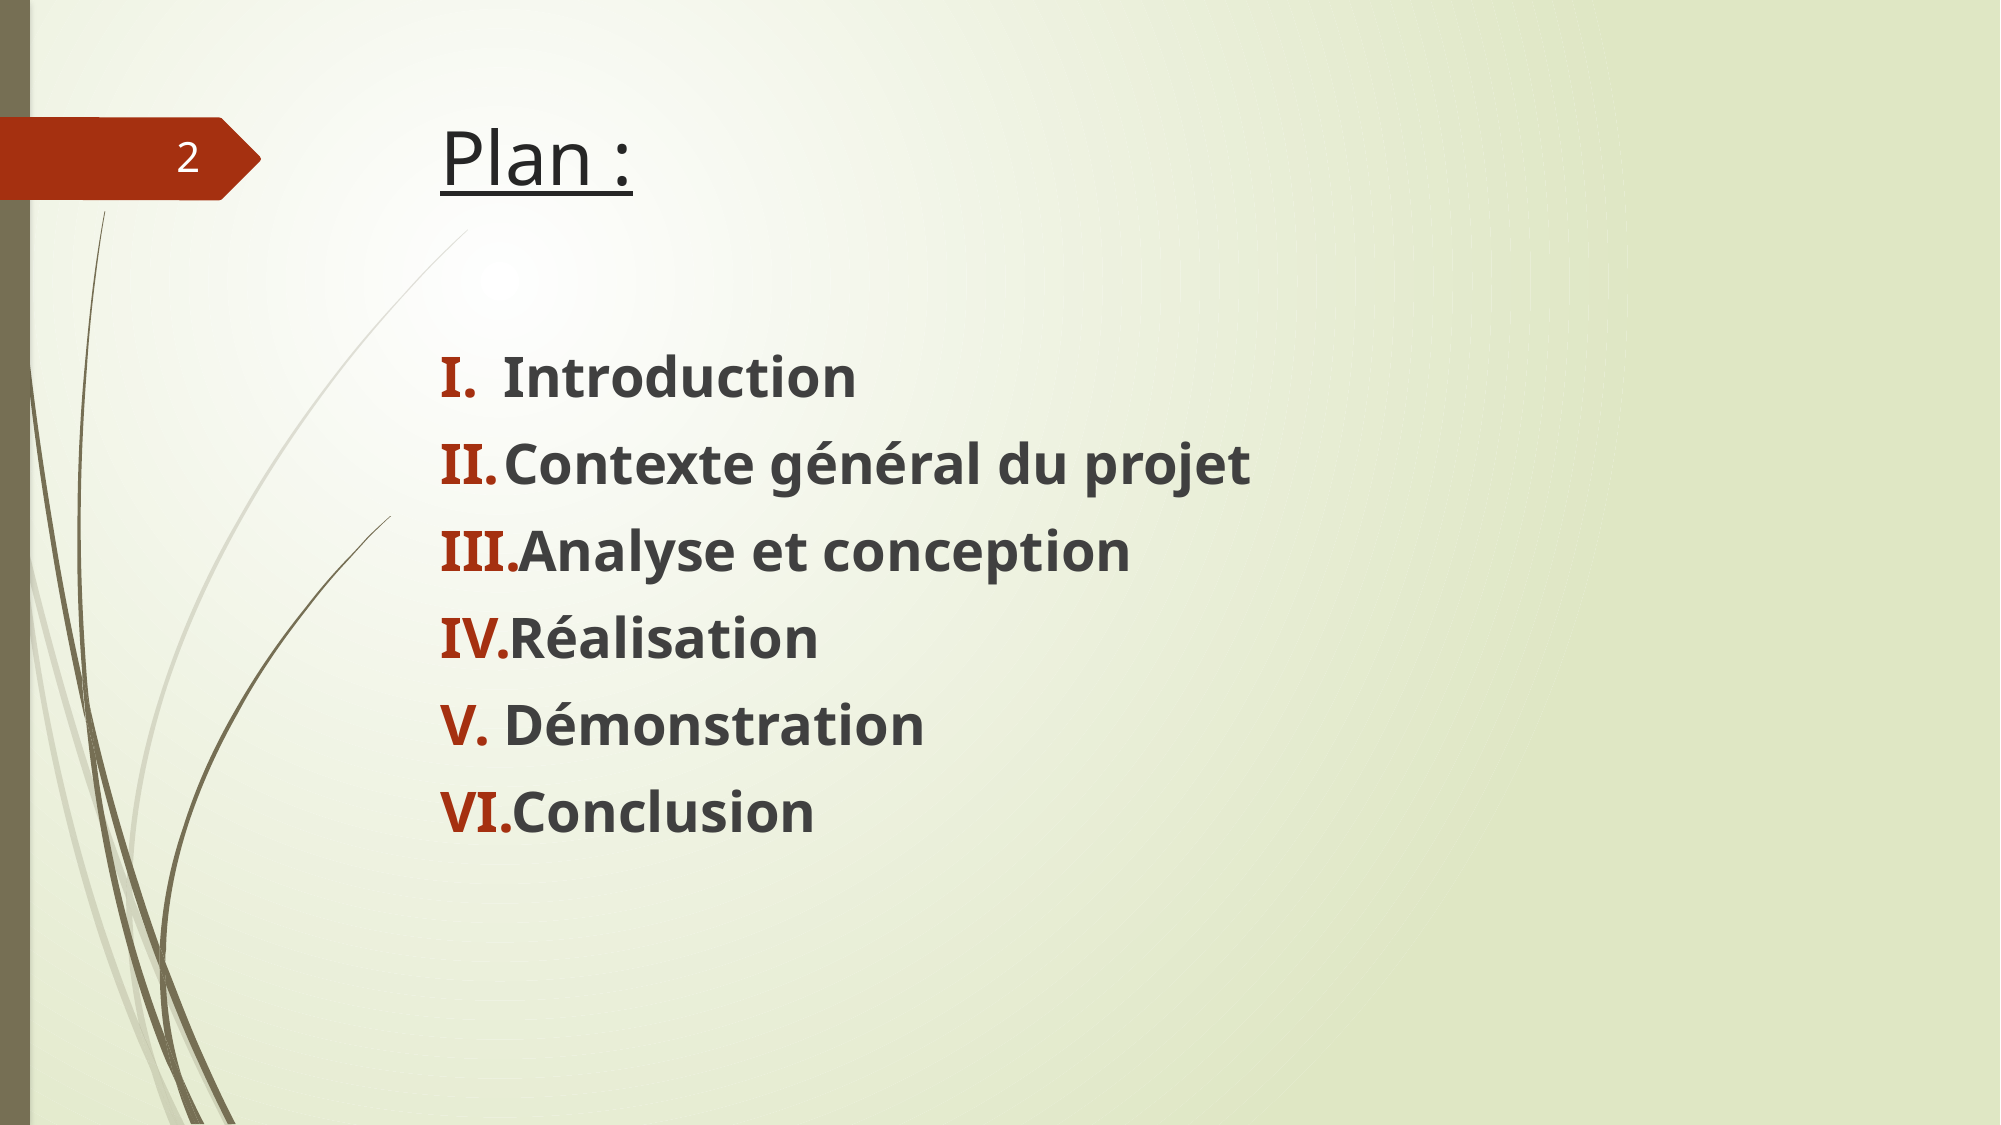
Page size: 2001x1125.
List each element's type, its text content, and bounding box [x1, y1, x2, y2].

slide_number 2 [87, 129, 216, 190]
list Introduction Contexte général du projet Analyse et conception Réalisation Démonstration Conclusion [425, 246, 1888, 856]
title Plan : [425, 102, 1888, 246]
